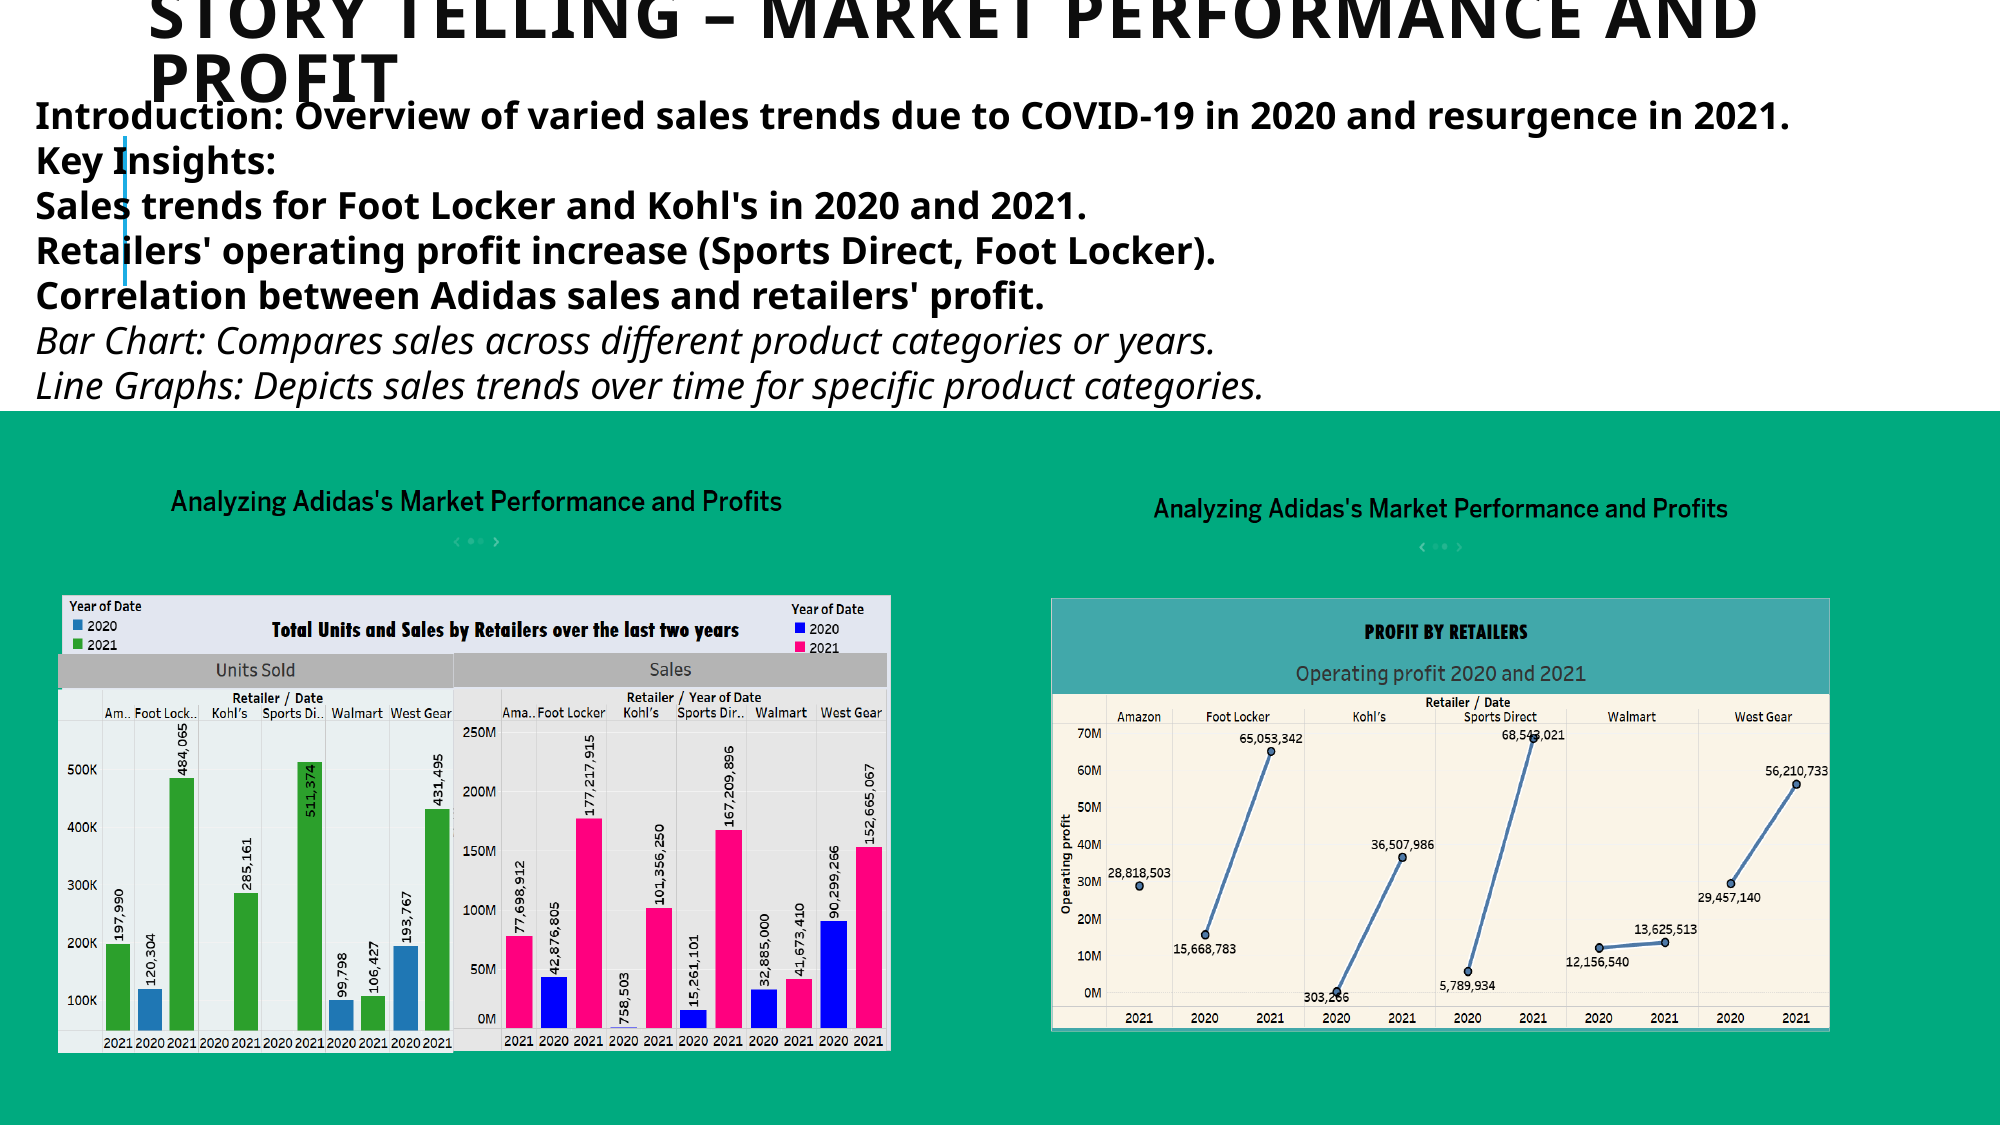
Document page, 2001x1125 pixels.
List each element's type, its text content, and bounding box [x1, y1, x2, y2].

picture [936, 410, 2000, 1125]
text_box Introduction: Overview of varied sales trends due to COVID-19 in 2020 and resurgence in 2021. Key Insights: Sales trends for Foot Locker and Kohl's in 2020 and 2021. Retailers' operating profit increase (Sports Direct, Foot Locker). Correlation between Adidas sales and retailers' profit. Bar Chart: Compares sales across different product categories or years. Line Graphs: Depicts sales trends over time for specific product categories. [20, 84, 1974, 406]
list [0, 410, 932, 1125]
title Story Telling – Market performance and Profit [133, 17, 1859, 84]
